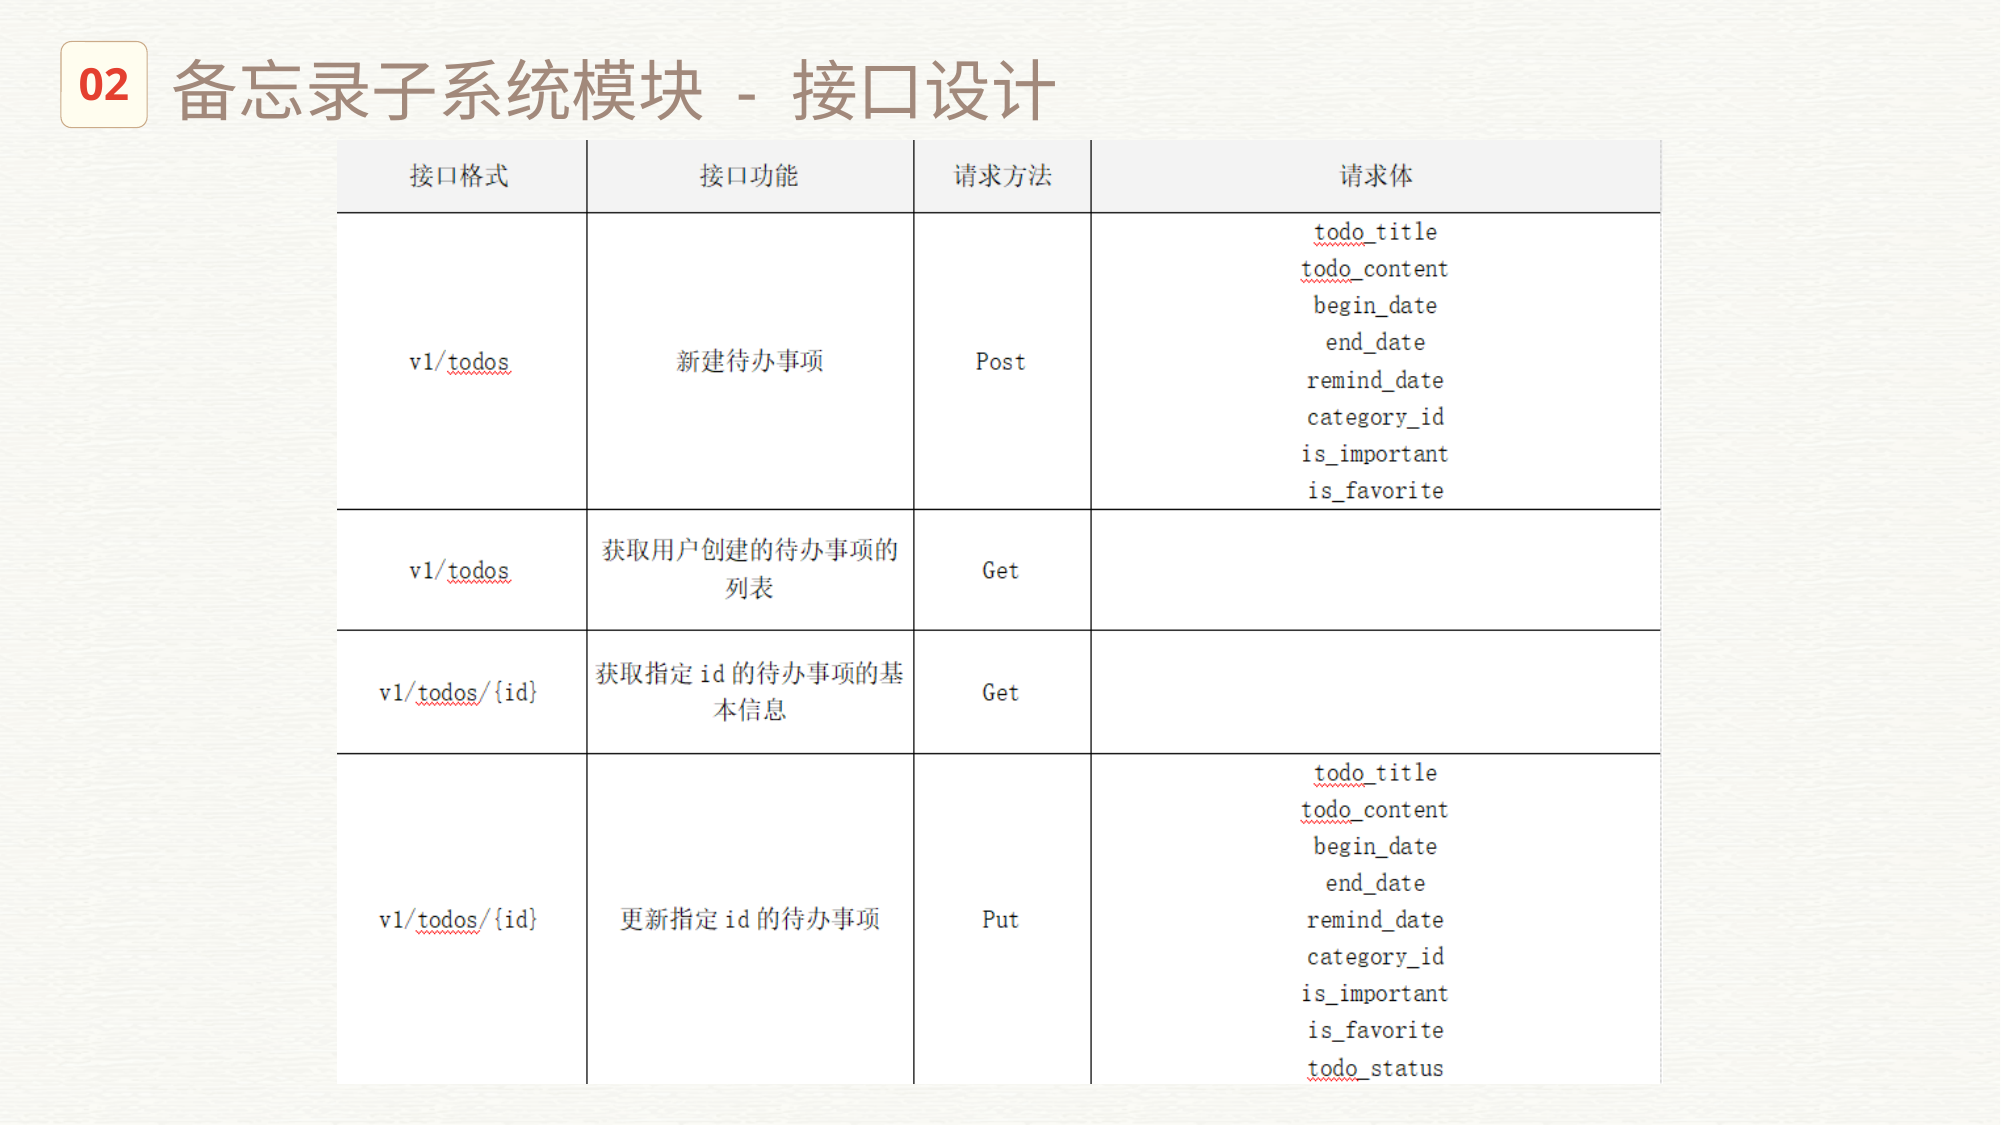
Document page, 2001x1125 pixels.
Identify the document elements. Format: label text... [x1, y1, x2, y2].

picture [0, 0, 2001, 1125]
text_box 02 [63, 48, 145, 117]
text_box 备忘录子系统模块 - 接口设计 [156, 41, 1074, 137]
text_box [59, 40, 149, 129]
